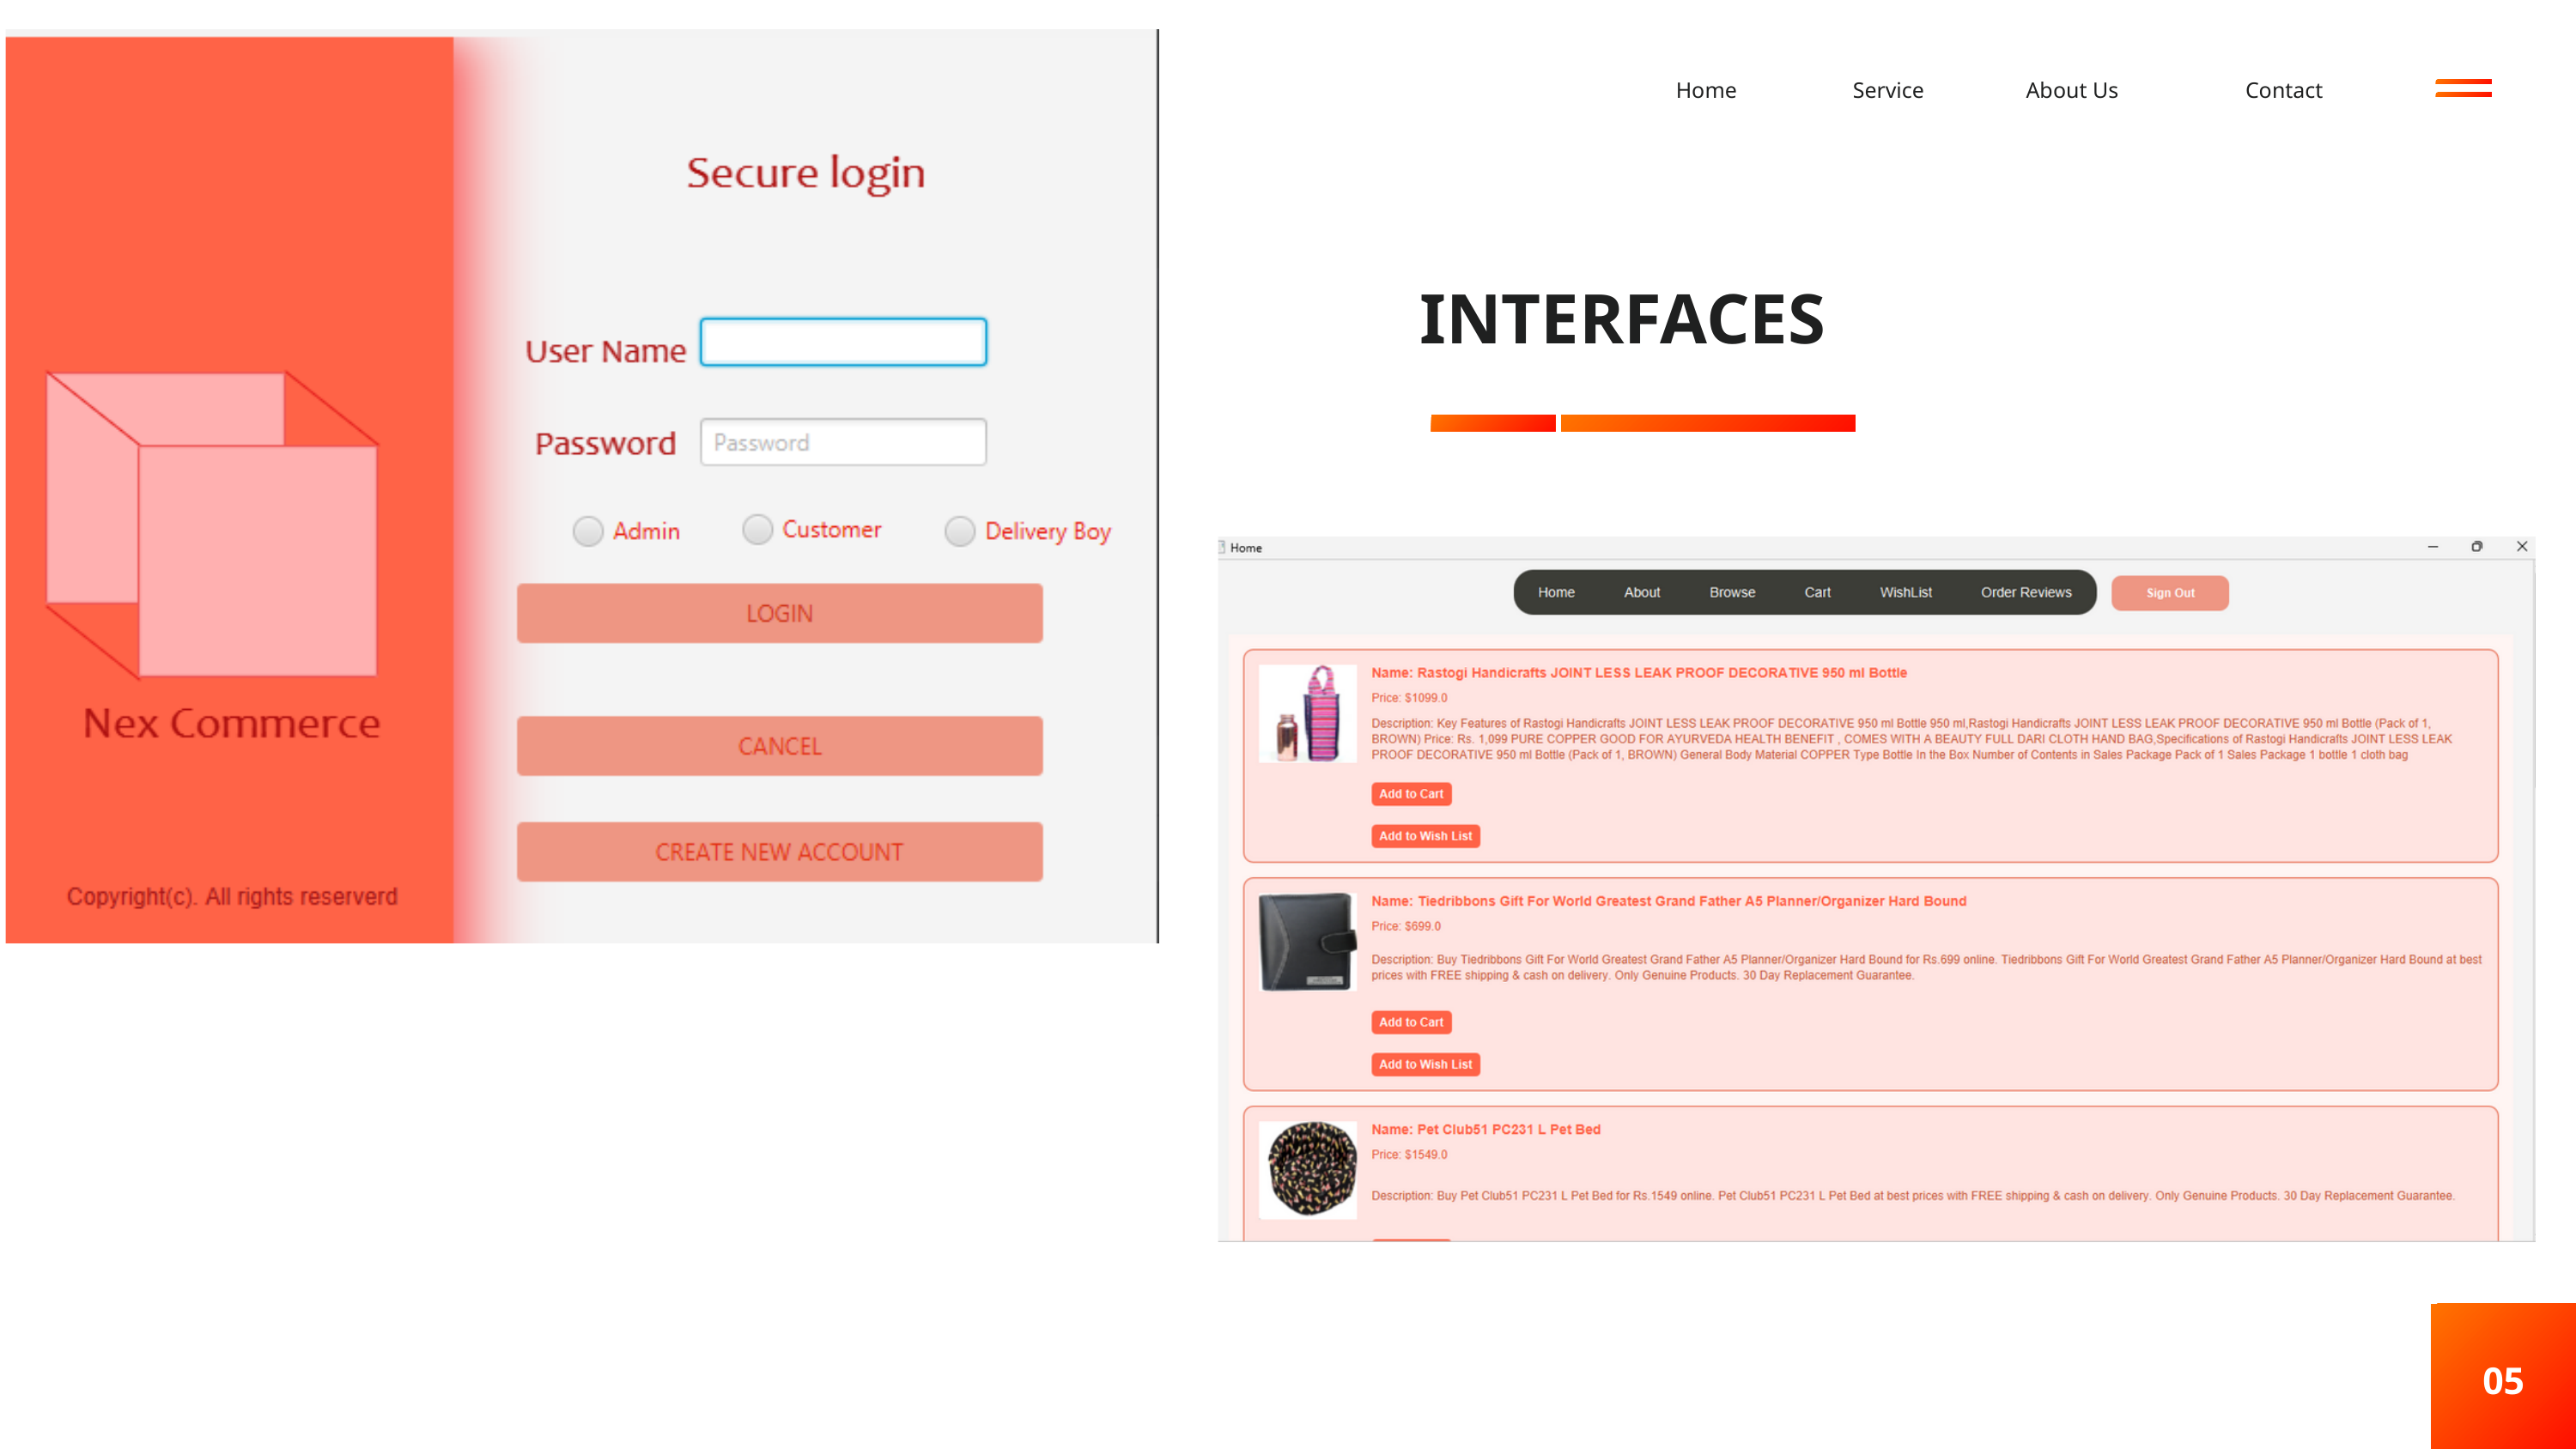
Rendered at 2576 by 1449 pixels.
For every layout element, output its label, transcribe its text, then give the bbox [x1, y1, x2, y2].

text_box Service [1852, 72, 1957, 103]
text_box Contact [2245, 72, 2384, 103]
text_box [5, 28, 1160, 944]
text_box About Us [2026, 72, 2176, 103]
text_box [2435, 92, 2493, 97]
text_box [1560, 414, 1856, 432]
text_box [1431, 414, 1556, 432]
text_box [2430, 1303, 2576, 1449]
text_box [2435, 79, 2493, 84]
text_box INTERFACES [1419, 291, 2492, 358]
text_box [1218, 537, 2537, 1243]
text_box Home [1675, 72, 1790, 103]
